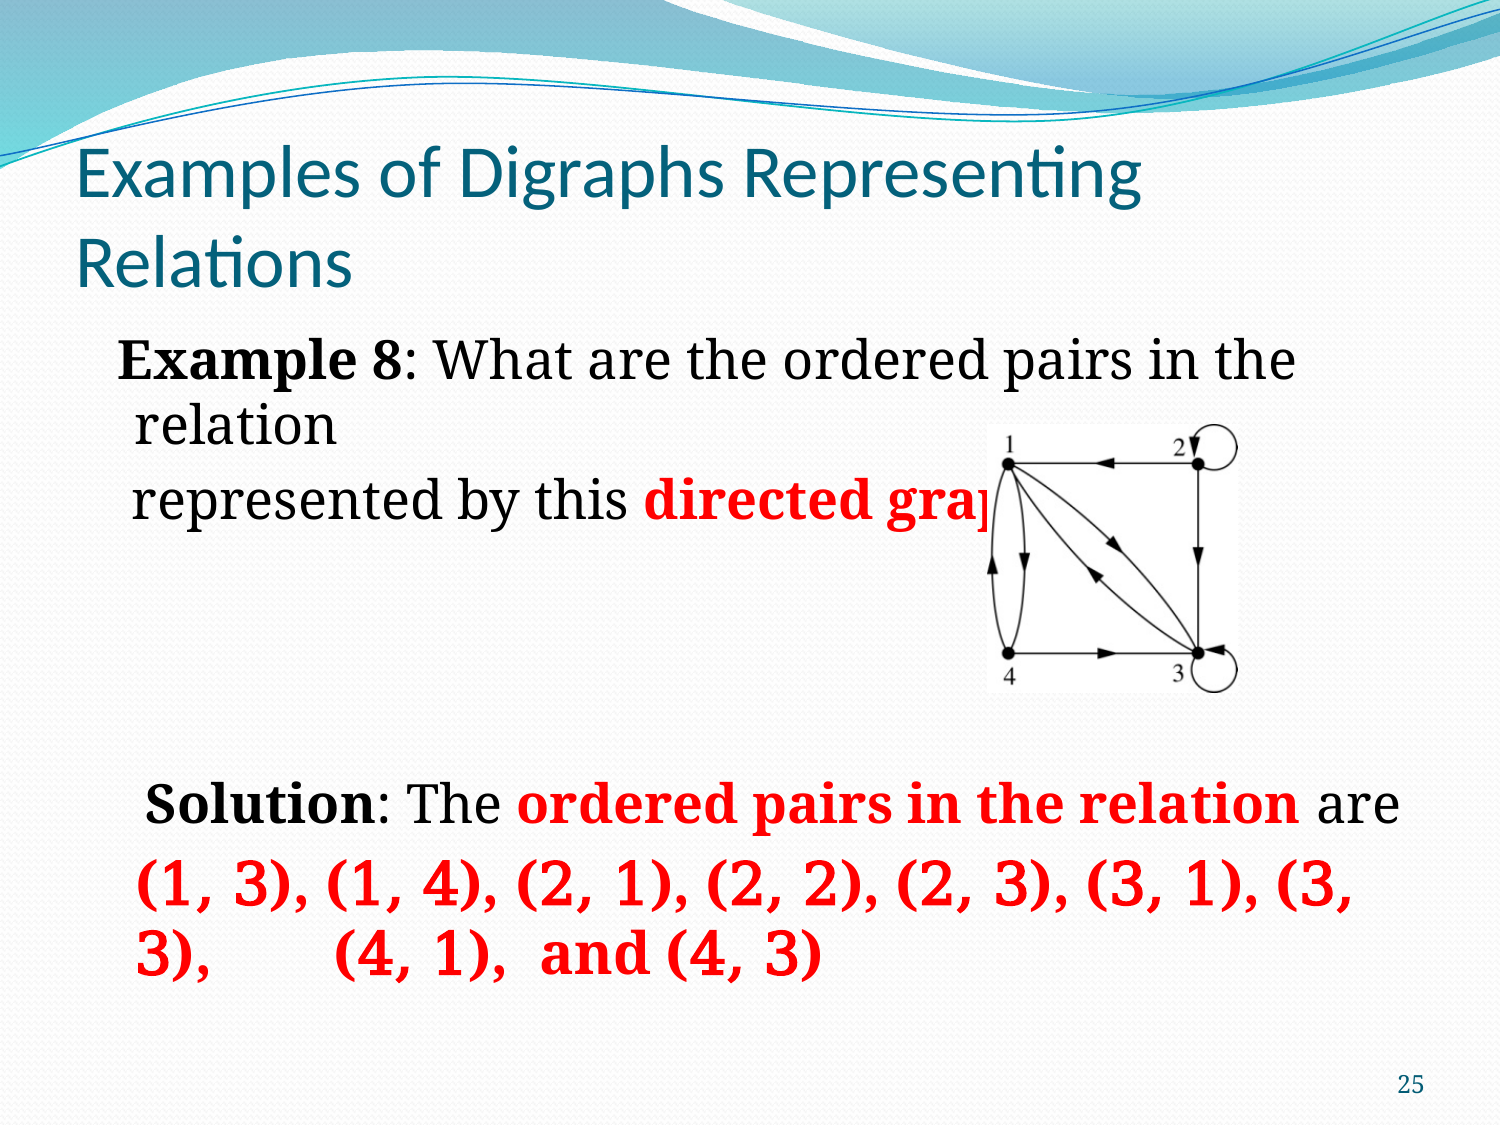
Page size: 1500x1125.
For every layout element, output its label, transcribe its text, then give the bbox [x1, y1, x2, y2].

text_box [981, 427, 1245, 705]
slide_number 25 [1299, 1042, 1425, 1103]
list Example 8: What are the ordered pairs in the relation represented by this directed graph? Solution: The ordered pairs in the relation are (1, 3), (1, 4), (2, 1), (2, 2), (2, 3), (3, 1), (3, 3), (4, 1), and (4, 3) [75, 317, 1425, 1038]
picture [987, 424, 1238, 694]
title Examples of Digraphs Representing Relations [75, 115, 1425, 303]
